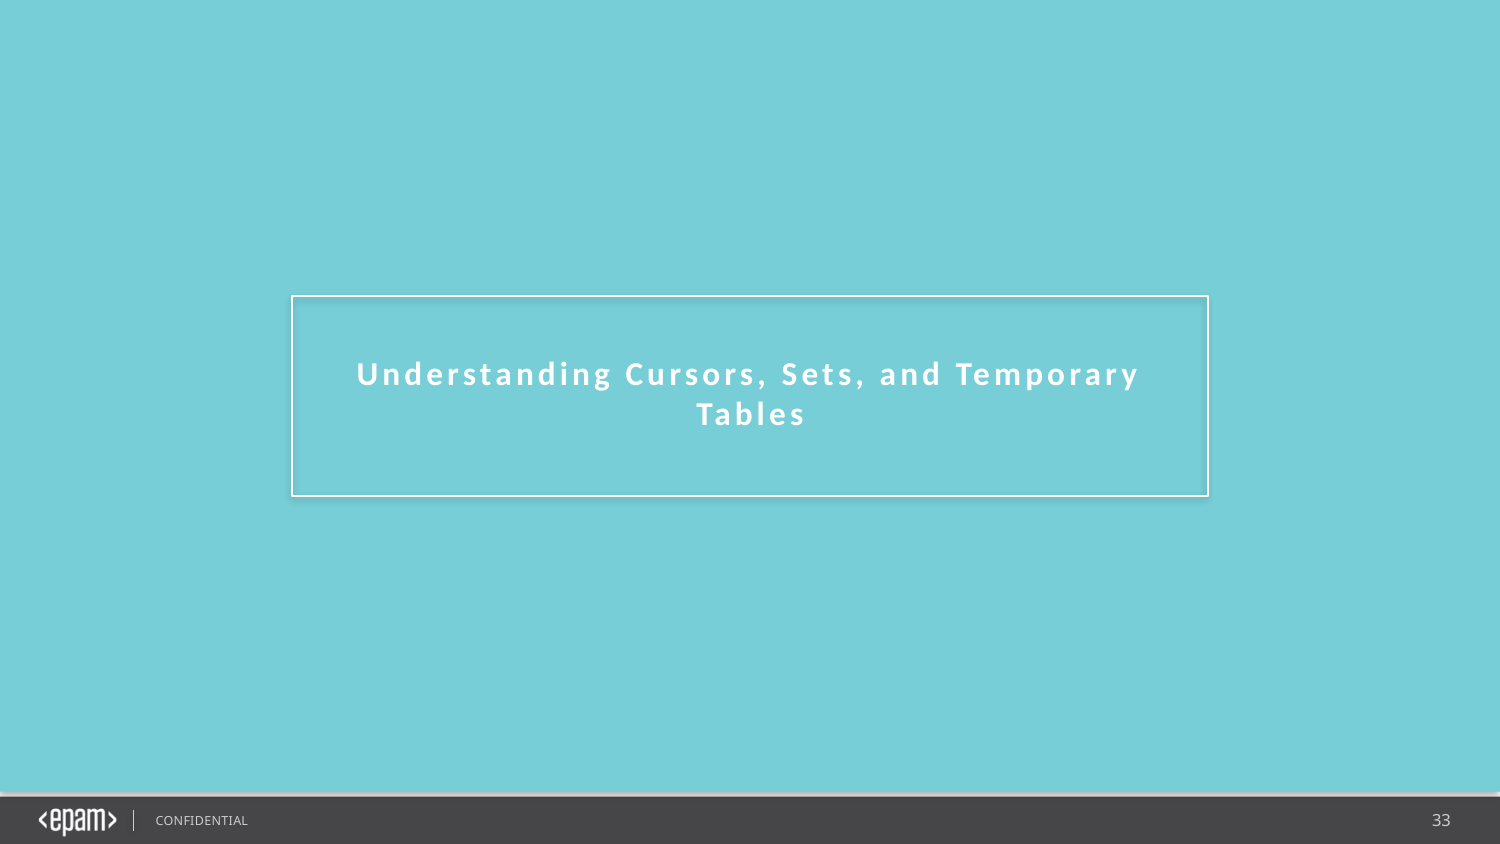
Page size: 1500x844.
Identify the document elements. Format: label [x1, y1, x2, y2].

picture [38, 808, 117, 837]
text_box [0, 0, 1500, 792]
text_box [291, 295, 1209, 497]
